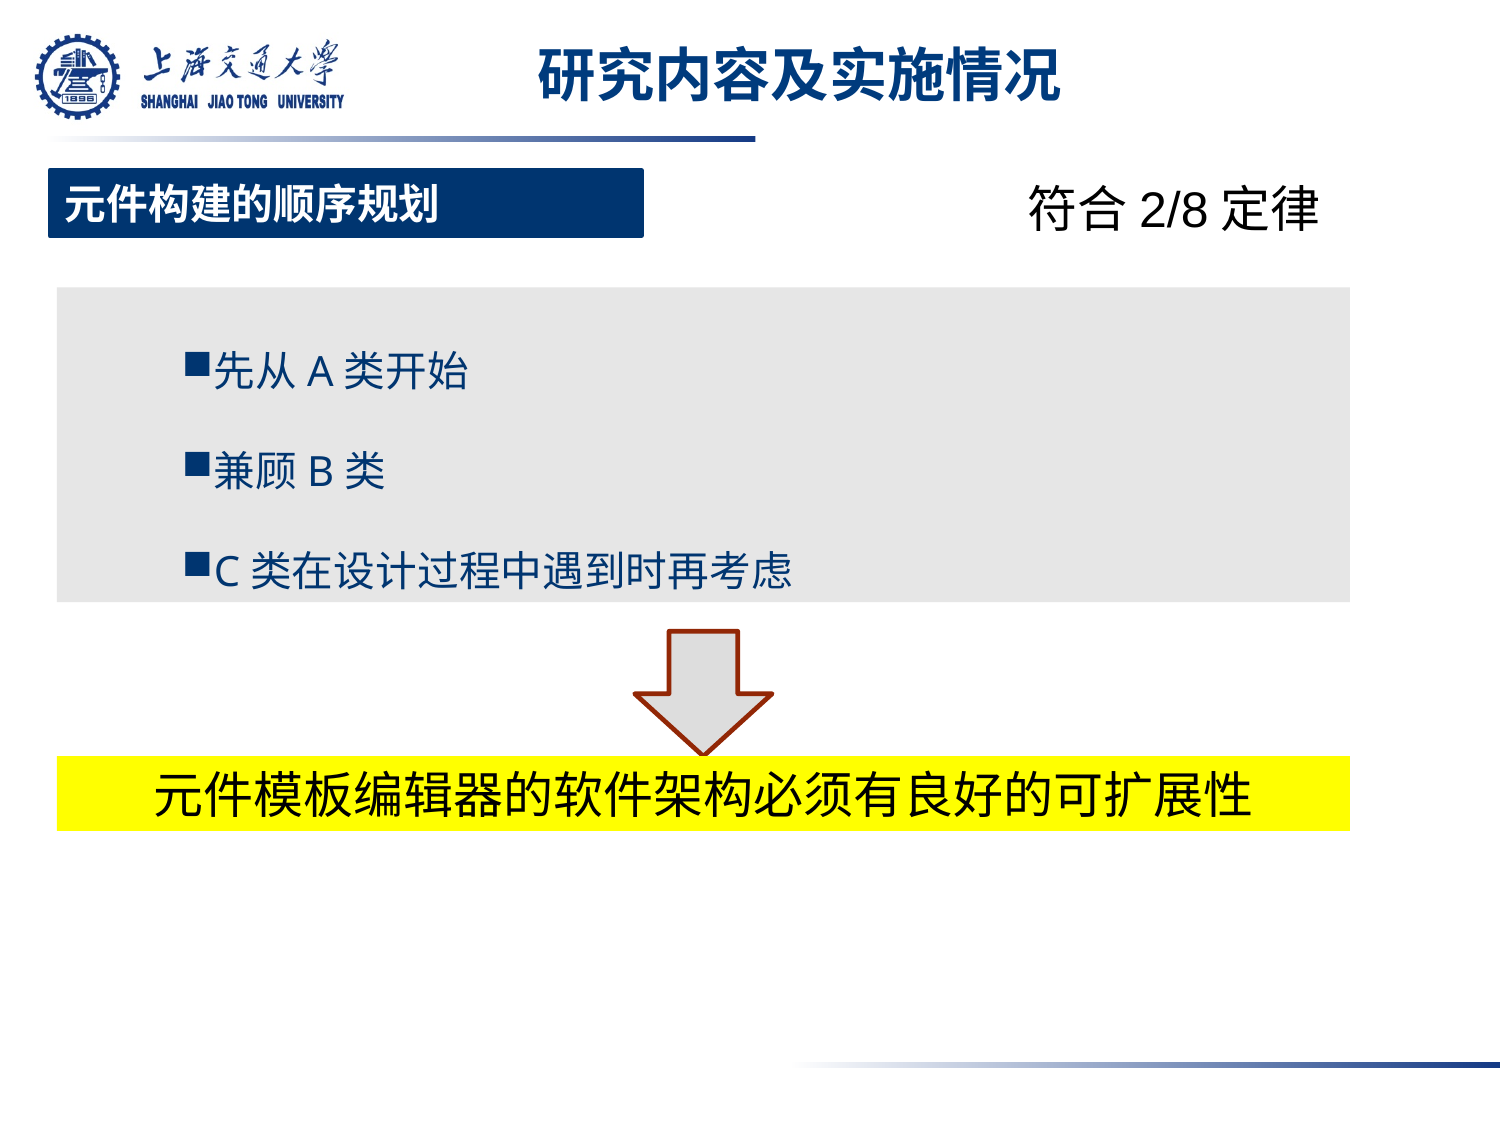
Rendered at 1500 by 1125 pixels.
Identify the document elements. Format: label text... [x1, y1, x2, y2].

text_box [634, 631, 773, 756]
text_box 符合2/8定律 [1012, 170, 1388, 245]
text_box 先从A类开始 兼顾B类 C类在设计过程中遇到时再考虑 [56, 287, 1350, 603]
title 研究内容及实施情况 [50, 29, 1500, 143]
picture [0, 0, 1500, 1125]
text_box 元件模板编辑器的软件架构必须有良好的可扩展性 [56, 756, 1350, 831]
text_box 元件构建的顺序规划 [49, 170, 642, 236]
